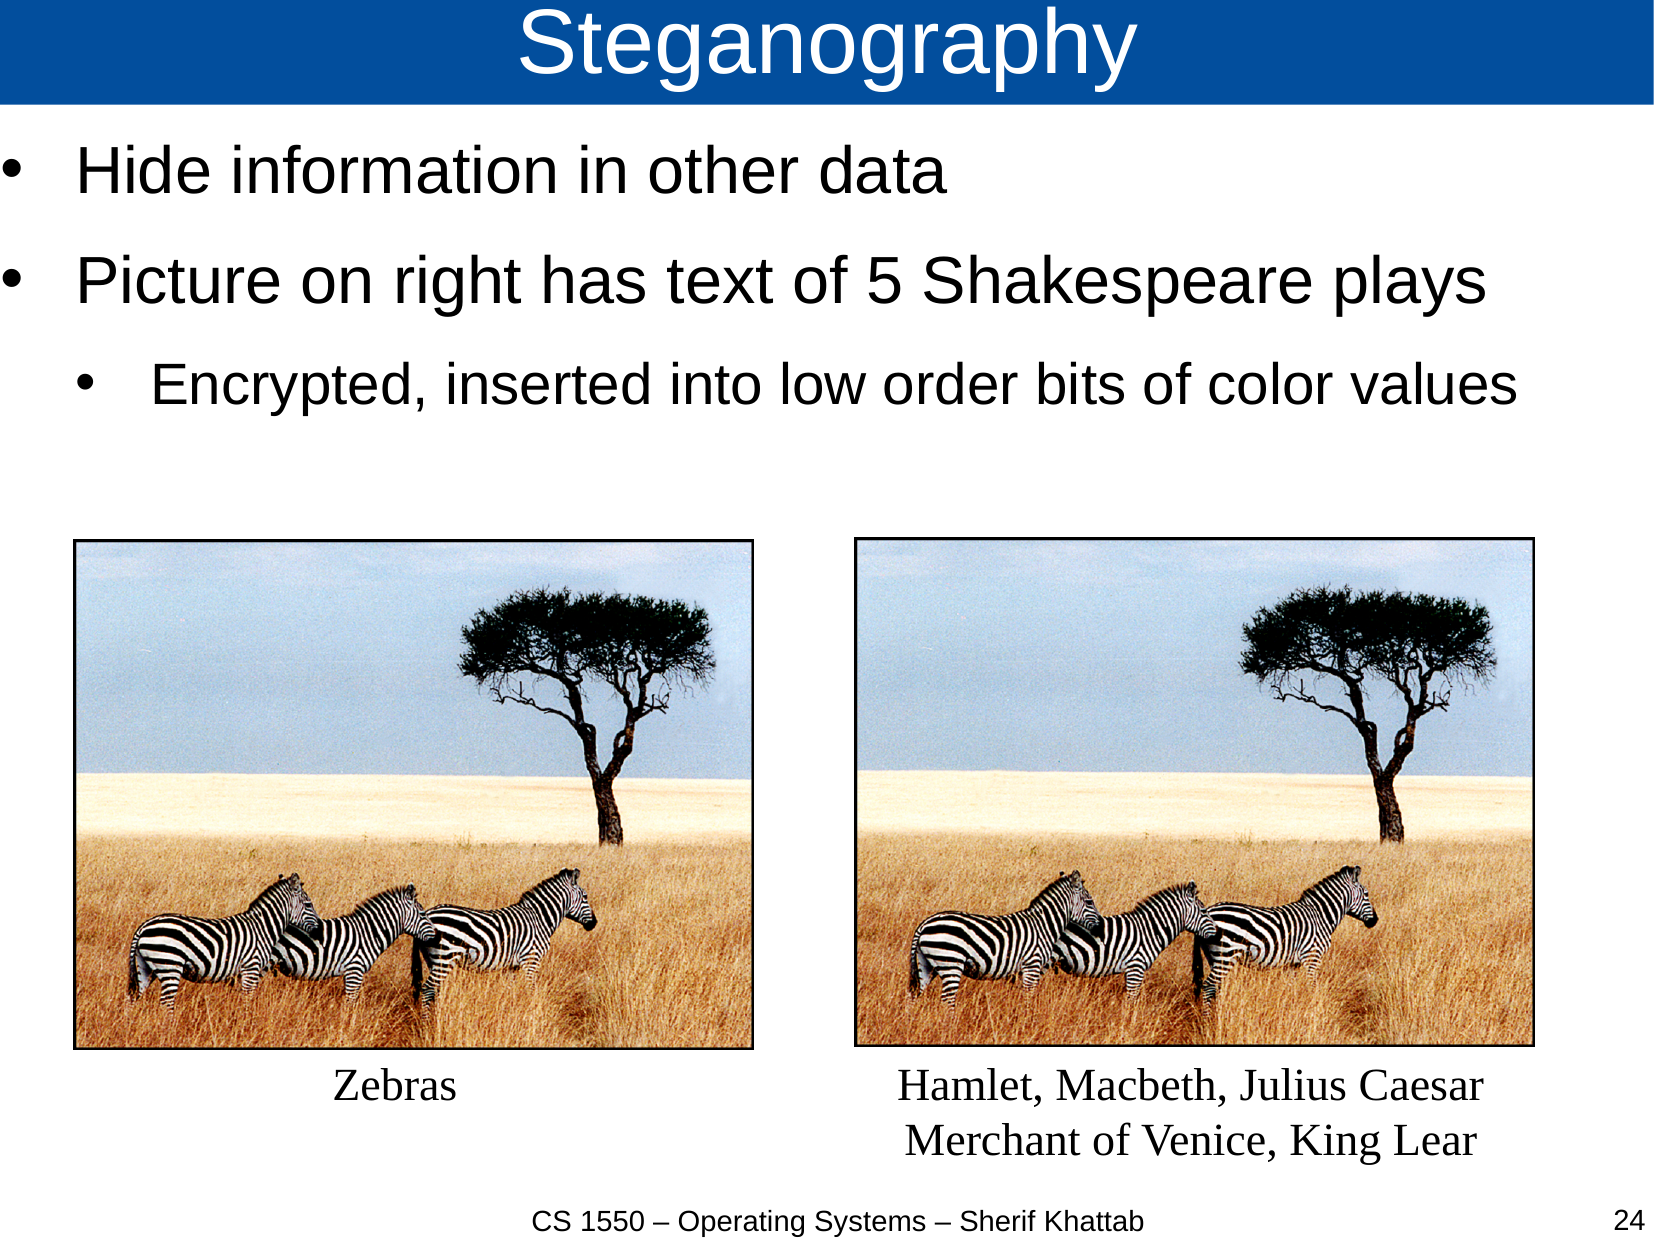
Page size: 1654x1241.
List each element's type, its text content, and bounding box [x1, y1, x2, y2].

title Steganography [0, 0, 1654, 105]
footer CS 1550 – Operating Systems – Sherif Khattab [460, 1201, 1217, 1241]
text_box Hamlet, Macbeth, Julius Caesar Merchant of Venice, King Lear [882, 1056, 1500, 1173]
slide_number 24 [1265, 1200, 1647, 1241]
picture [73, 538, 755, 1050]
text_box Zebras [317, 1058, 473, 1118]
list Hide information in other data Picture on right has text of 5 Shakespeare plays Encrypted, inserted into low order bits of color values [0, 127, 1654, 1195]
picture [854, 537, 1535, 1048]
